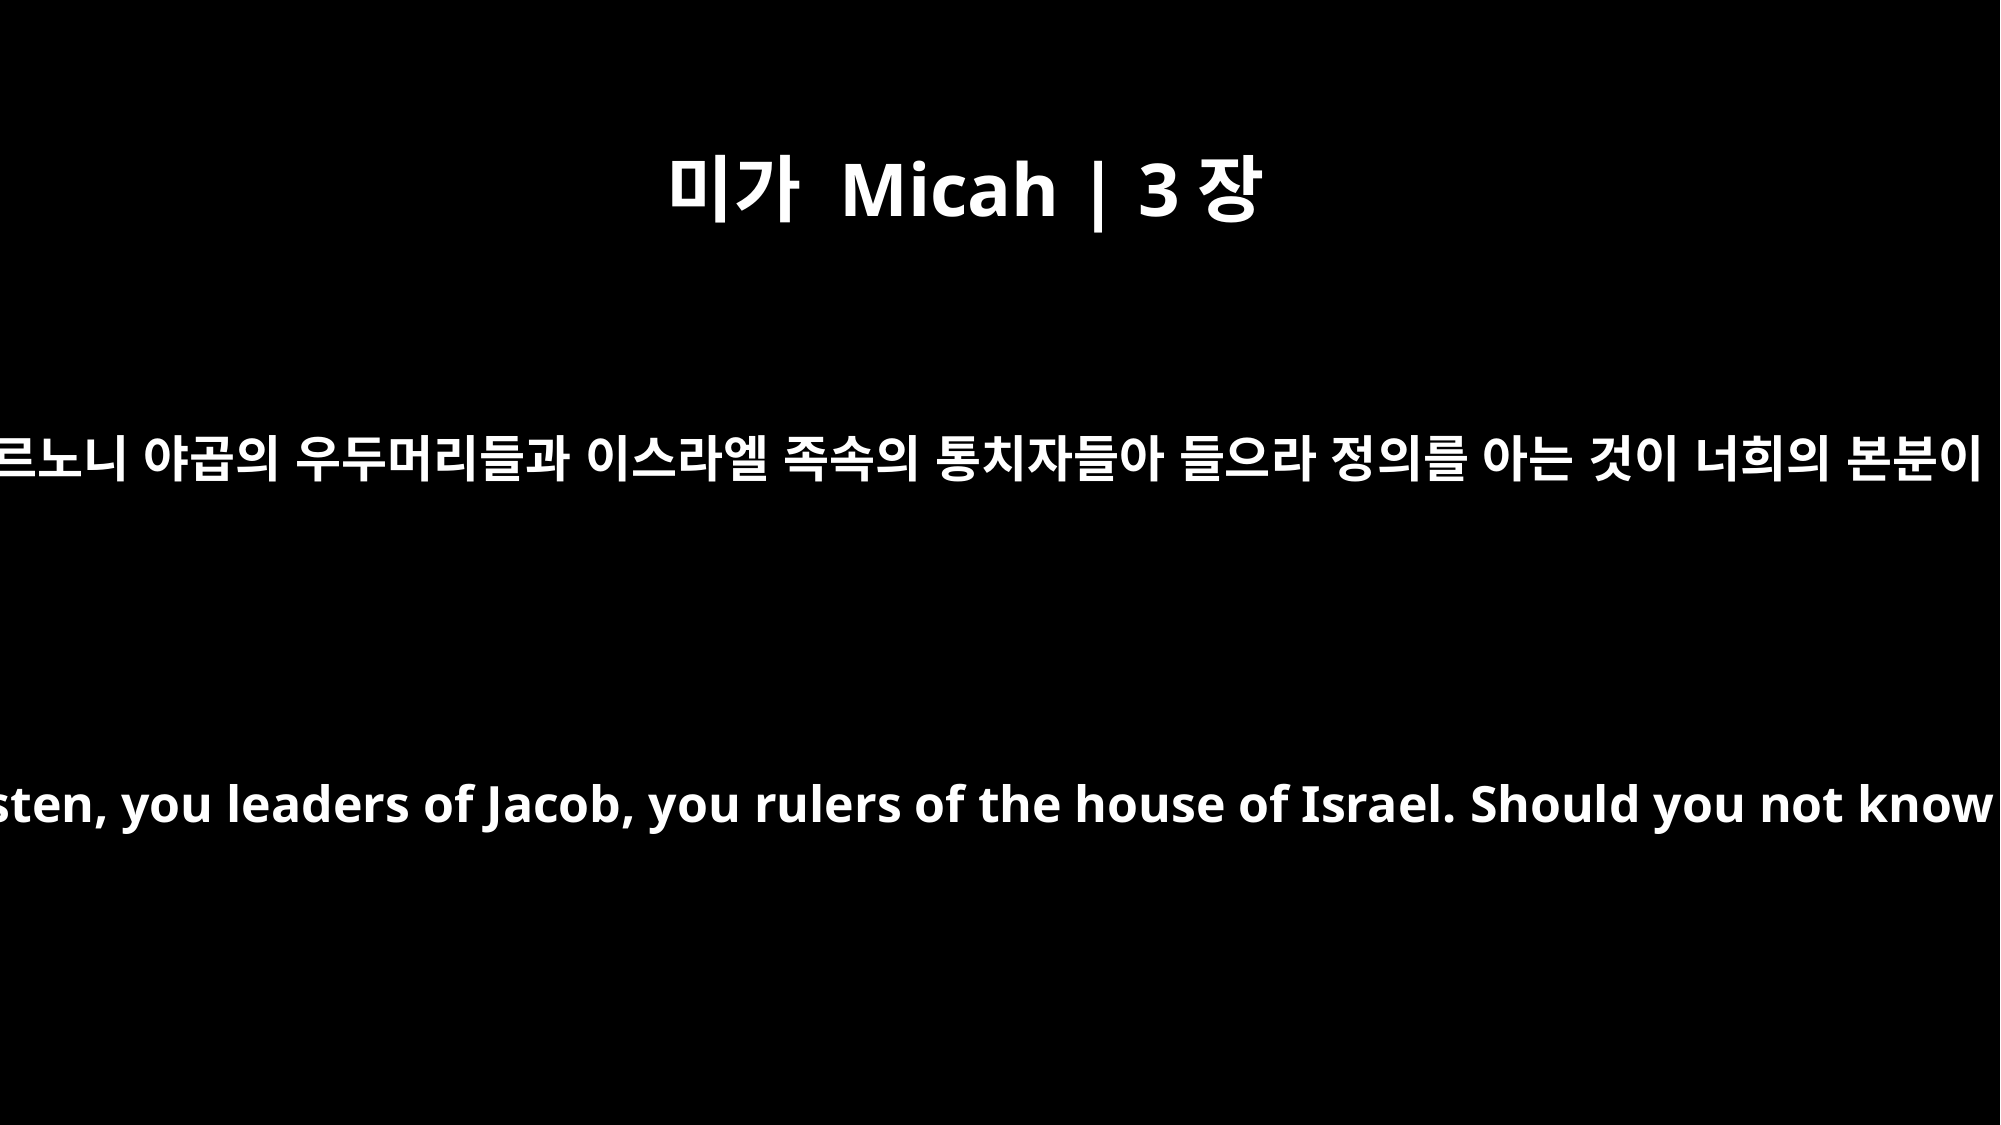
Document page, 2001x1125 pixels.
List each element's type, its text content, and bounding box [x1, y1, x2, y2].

text_box Then I said, "Listen, you leaders of Jacob, you rulers of the house of Israel. Should you not know justice, [0, 764, 2000, 840]
text_box 미가 Micah | 3장 [652, 136, 1280, 239]
text_box 1 내가 또 이르노니 야곱의 우두머리들과 이스라엘 족속의 통치자들아 들으라 정의를 아는 것이 너희의 본분이 아니냐 [0, 359, 2000, 495]
